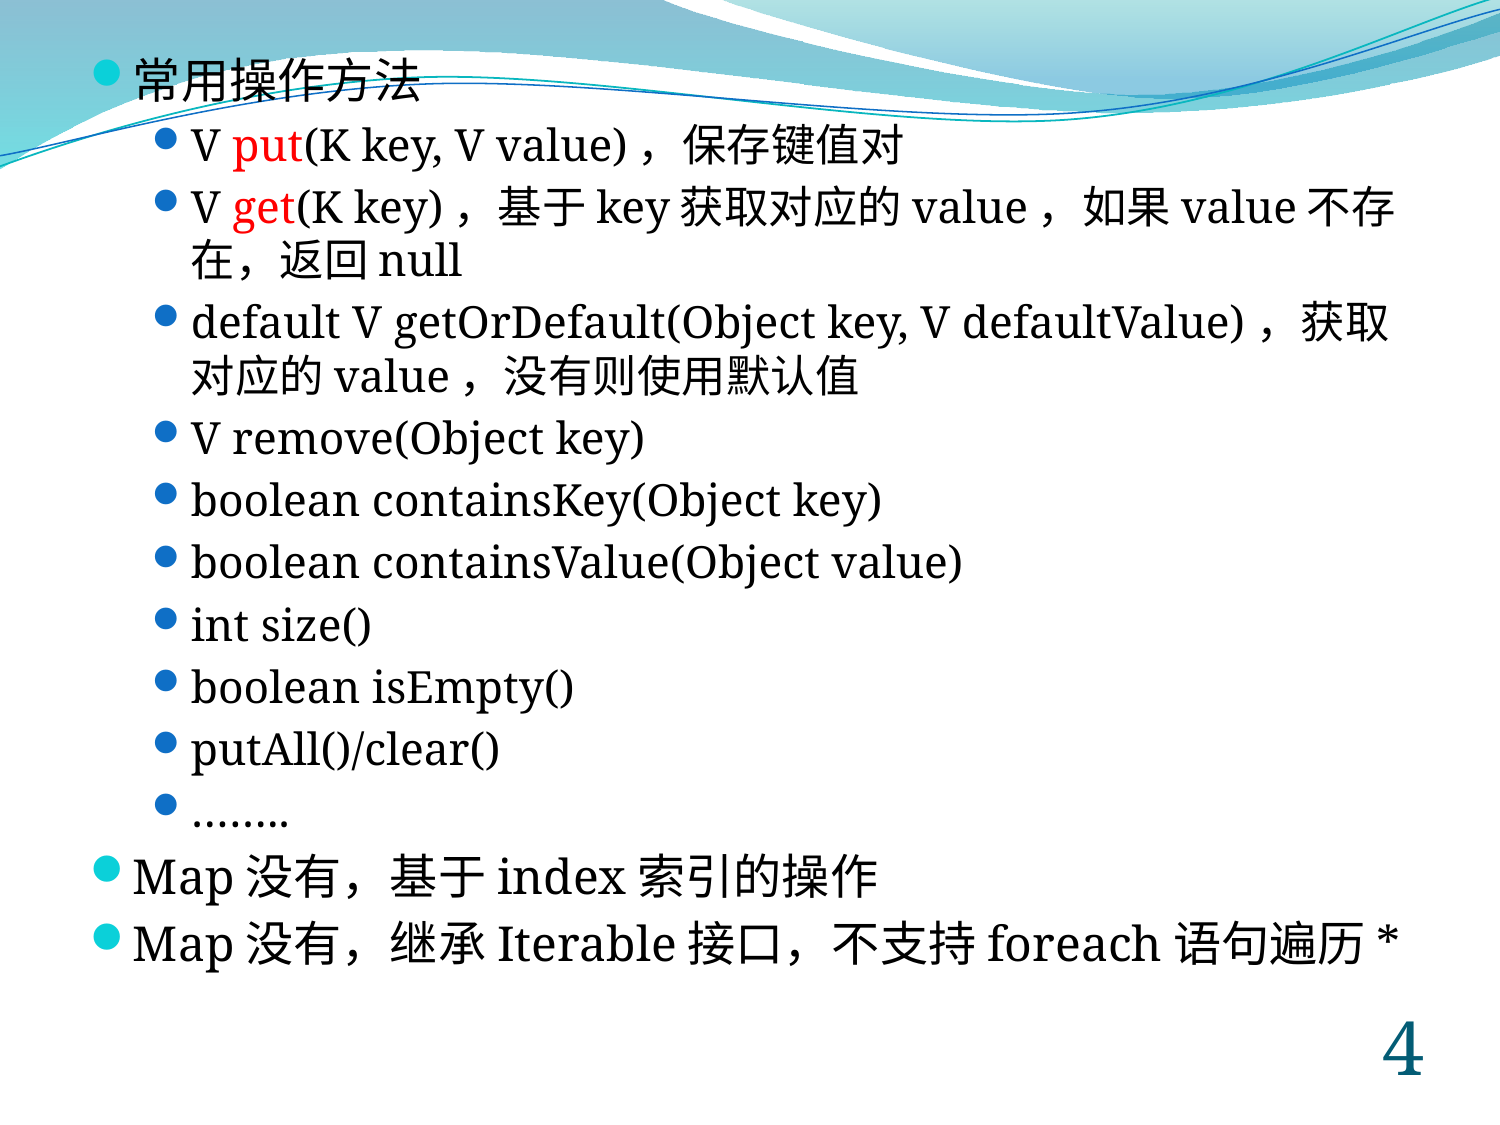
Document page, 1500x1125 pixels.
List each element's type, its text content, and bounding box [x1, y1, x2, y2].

list 常用操作方法 V put(K key, V value)，保存键值对 V get(K key)，基于key获取对应的value，如果value不存在，返回null default V getOrDefault(Object key, V defaultValue)，获取对应的value，没有则使用默认值 V remove(Object key) boolean containsKey(Object key) boolean containsValue(Object value) int size() boolean isEmpty() putAll()/clear() …….. Map没有，基于index索引的操作 Map没有，继承Iterable接口，不支持foreach语句遍历* [75, 42, 1425, 1038]
slide_number 3 [1299, 1042, 1425, 1103]
